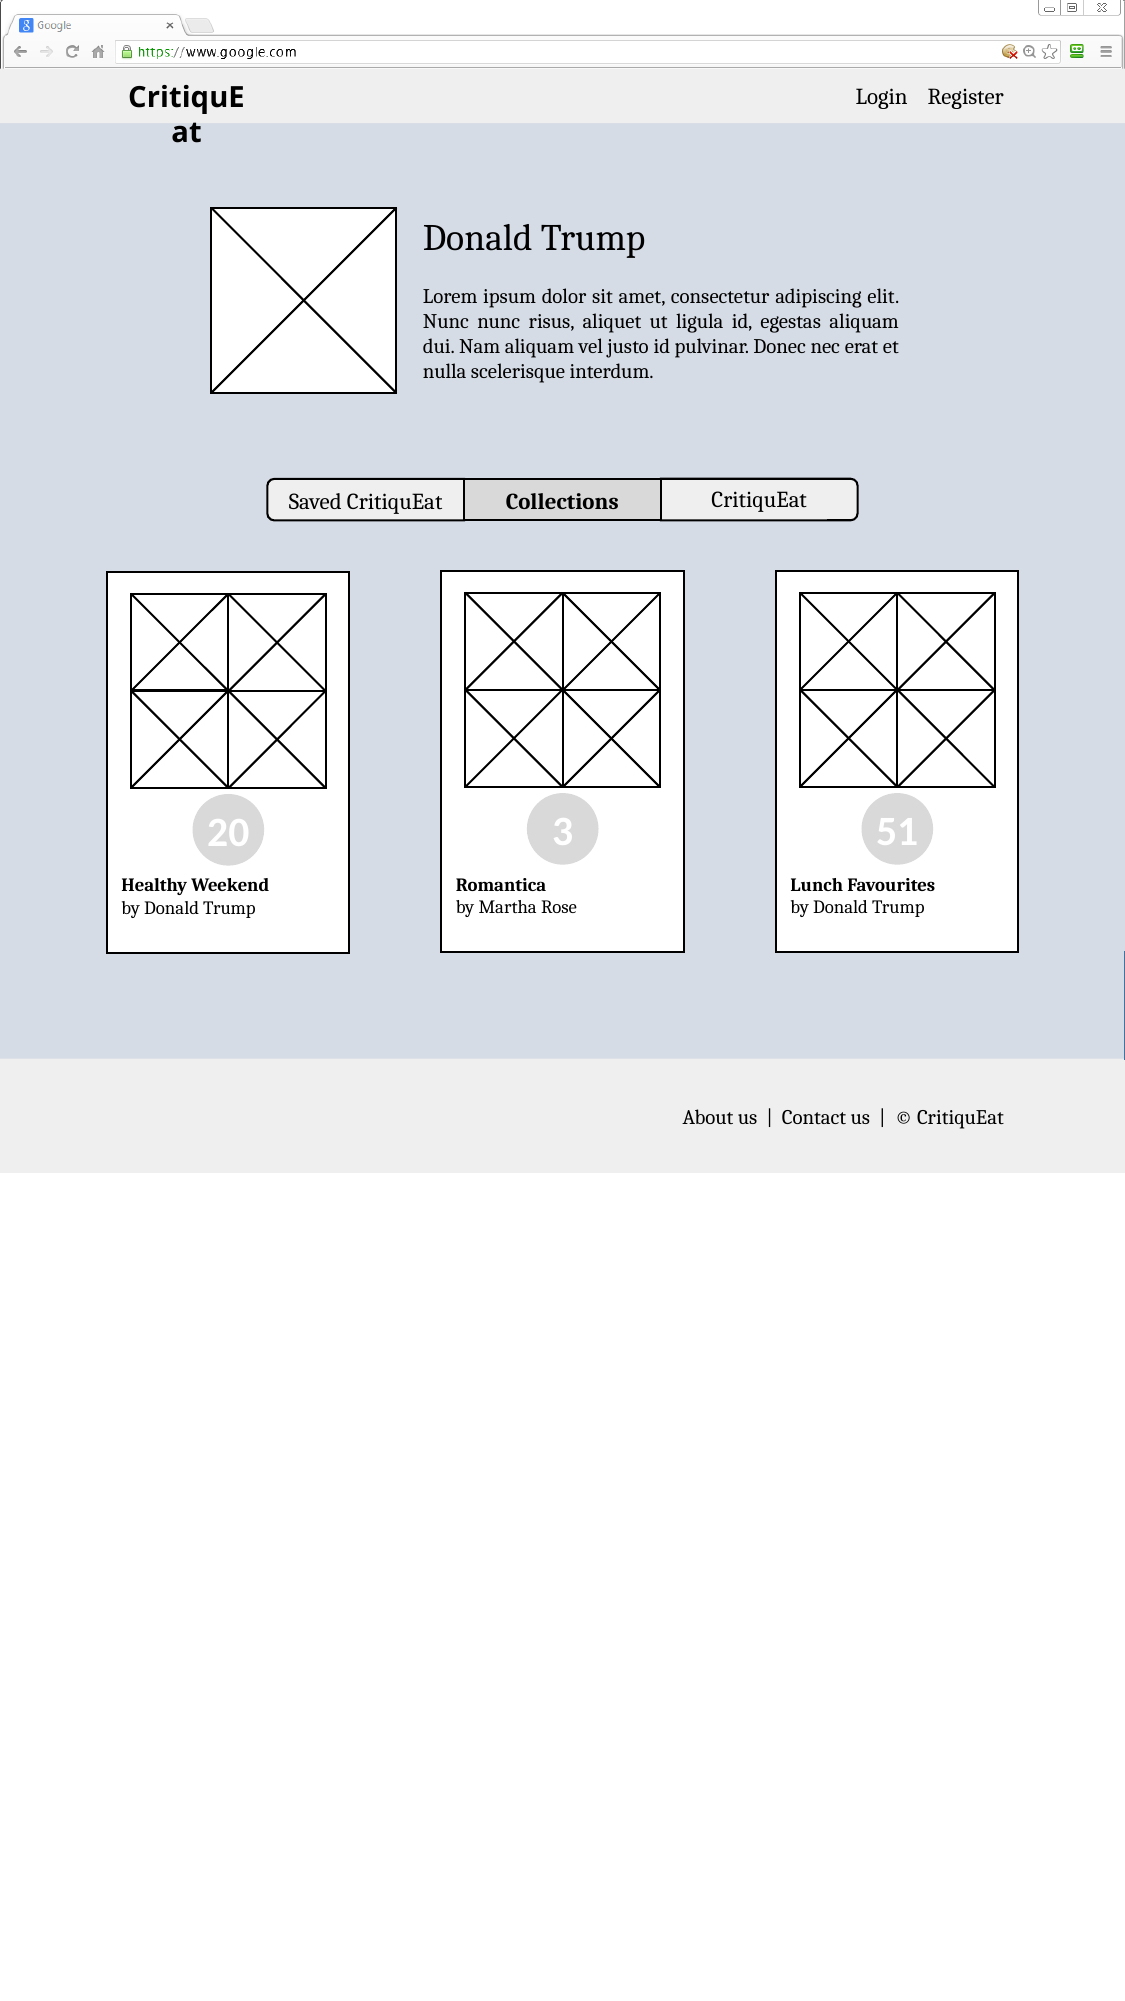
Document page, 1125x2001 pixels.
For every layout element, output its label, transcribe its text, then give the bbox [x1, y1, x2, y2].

text_box [0, 69, 1125, 124]
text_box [106, 571, 350, 954]
text_box [0, 124, 1125, 1058]
text_box [0, 1058, 1125, 1174]
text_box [267, 477, 858, 522]
text_box About us | Contact us | © CritiquEat [464, 1095, 1019, 1136]
text_box Login Register [819, 74, 1019, 117]
text_box CritiquEat [106, 71, 267, 156]
picture [0, 0, 1125, 69]
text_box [211, 205, 914, 395]
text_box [775, 570, 1019, 953]
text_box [440, 570, 684, 953]
